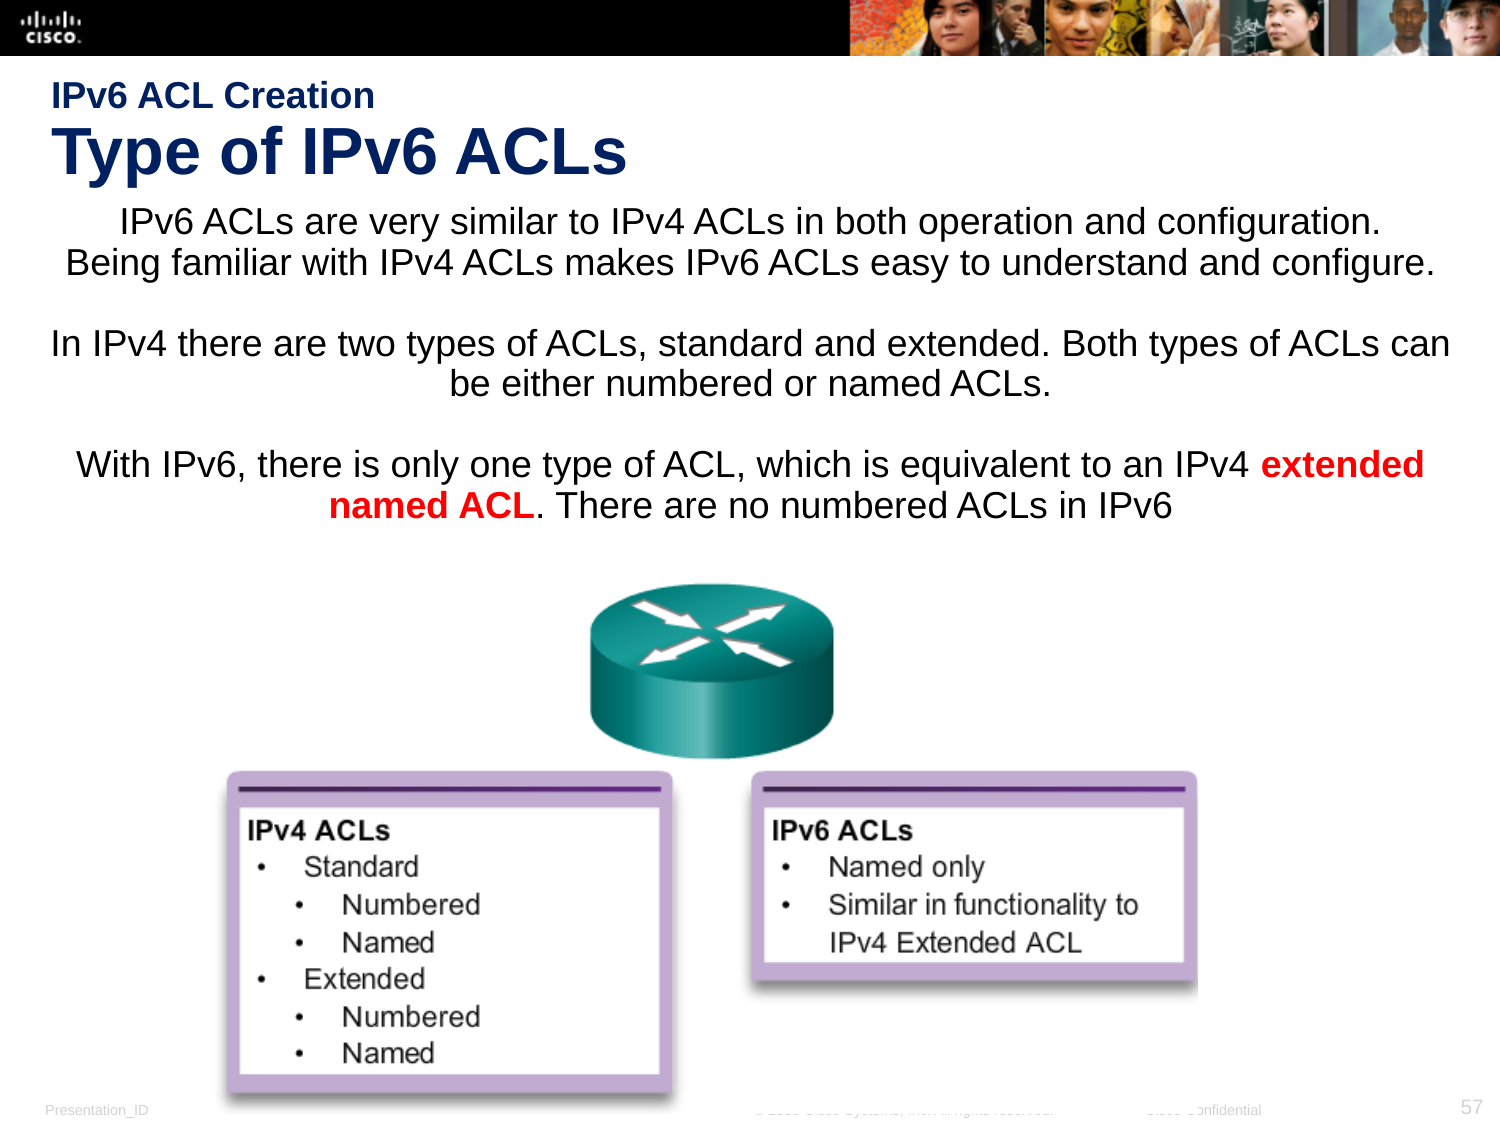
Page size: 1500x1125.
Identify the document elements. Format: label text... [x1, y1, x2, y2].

title IPv6 ACL Creation Type of IPv6 ACLs [37, 52, 1425, 195]
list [212, 569, 1199, 1114]
text_box IPv6 ACLs are very similar to IPv4 ACLs in both operation and configuration. Being familiar with IPv4 ACLs makes IPv6 ACLs easy to understand and configure. In IPv4 there are two types of ACLs, standard and extended. Both types of ACLs can be either numbered or named ACLs. With IPv6, there is only one type of ACL, which is equivalent to an IPv4 extended named ACL. There are no numbered ACLs in IPv6 [20, 195, 1482, 534]
picture [0, 0, 1500, 56]
